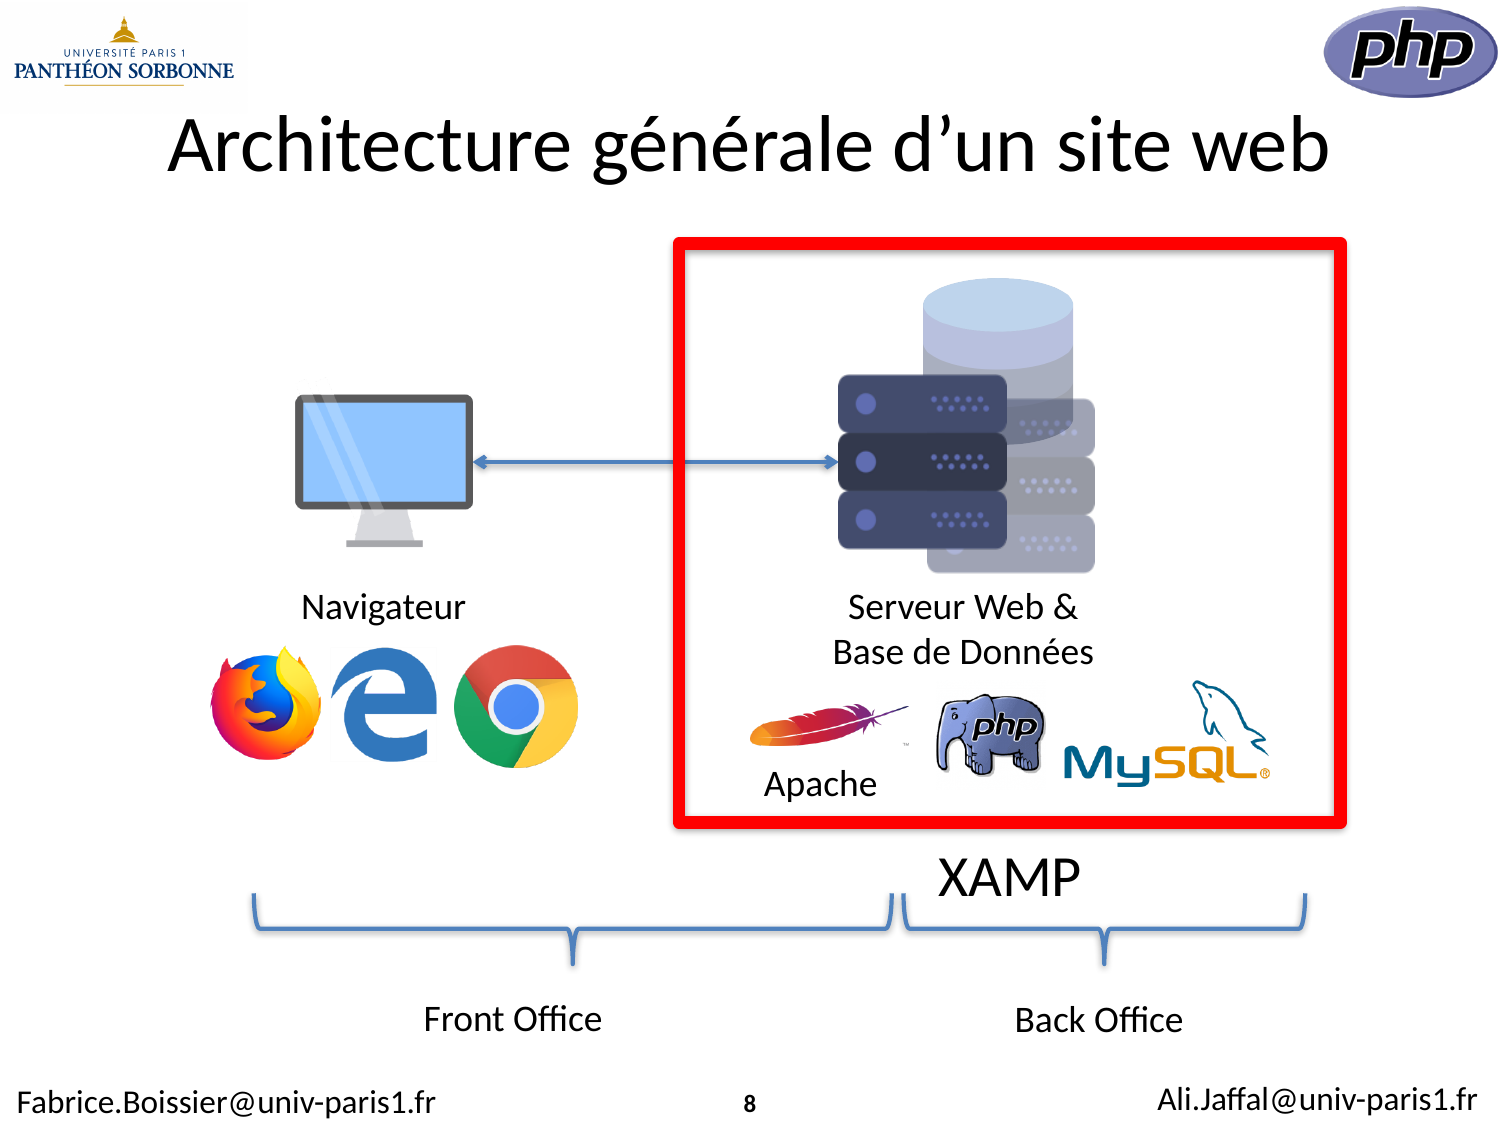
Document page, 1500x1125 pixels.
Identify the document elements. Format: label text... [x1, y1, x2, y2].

picture [0, 2, 248, 114]
text_box Front Office [408, 986, 618, 1046]
picture [1321, 0, 1500, 119]
picture [206, 644, 444, 764]
picture [295, 373, 473, 551]
picture [838, 373, 1095, 575]
text_box [251, 893, 893, 967]
text_box [902, 916, 1306, 967]
title Architecture générale d’un site web [75, 45, 1425, 233]
picture [1063, 680, 1270, 788]
picture [454, 644, 578, 768]
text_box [726, 703, 916, 813]
text_box Navigateur [277, 574, 490, 634]
slide_number 8 [575, 1072, 925, 1125]
picture [935, 680, 1046, 790]
text_box [678, 243, 1341, 823]
text_box XAMP [679, 831, 1341, 916]
text_box Back Office [999, 987, 1199, 1048]
